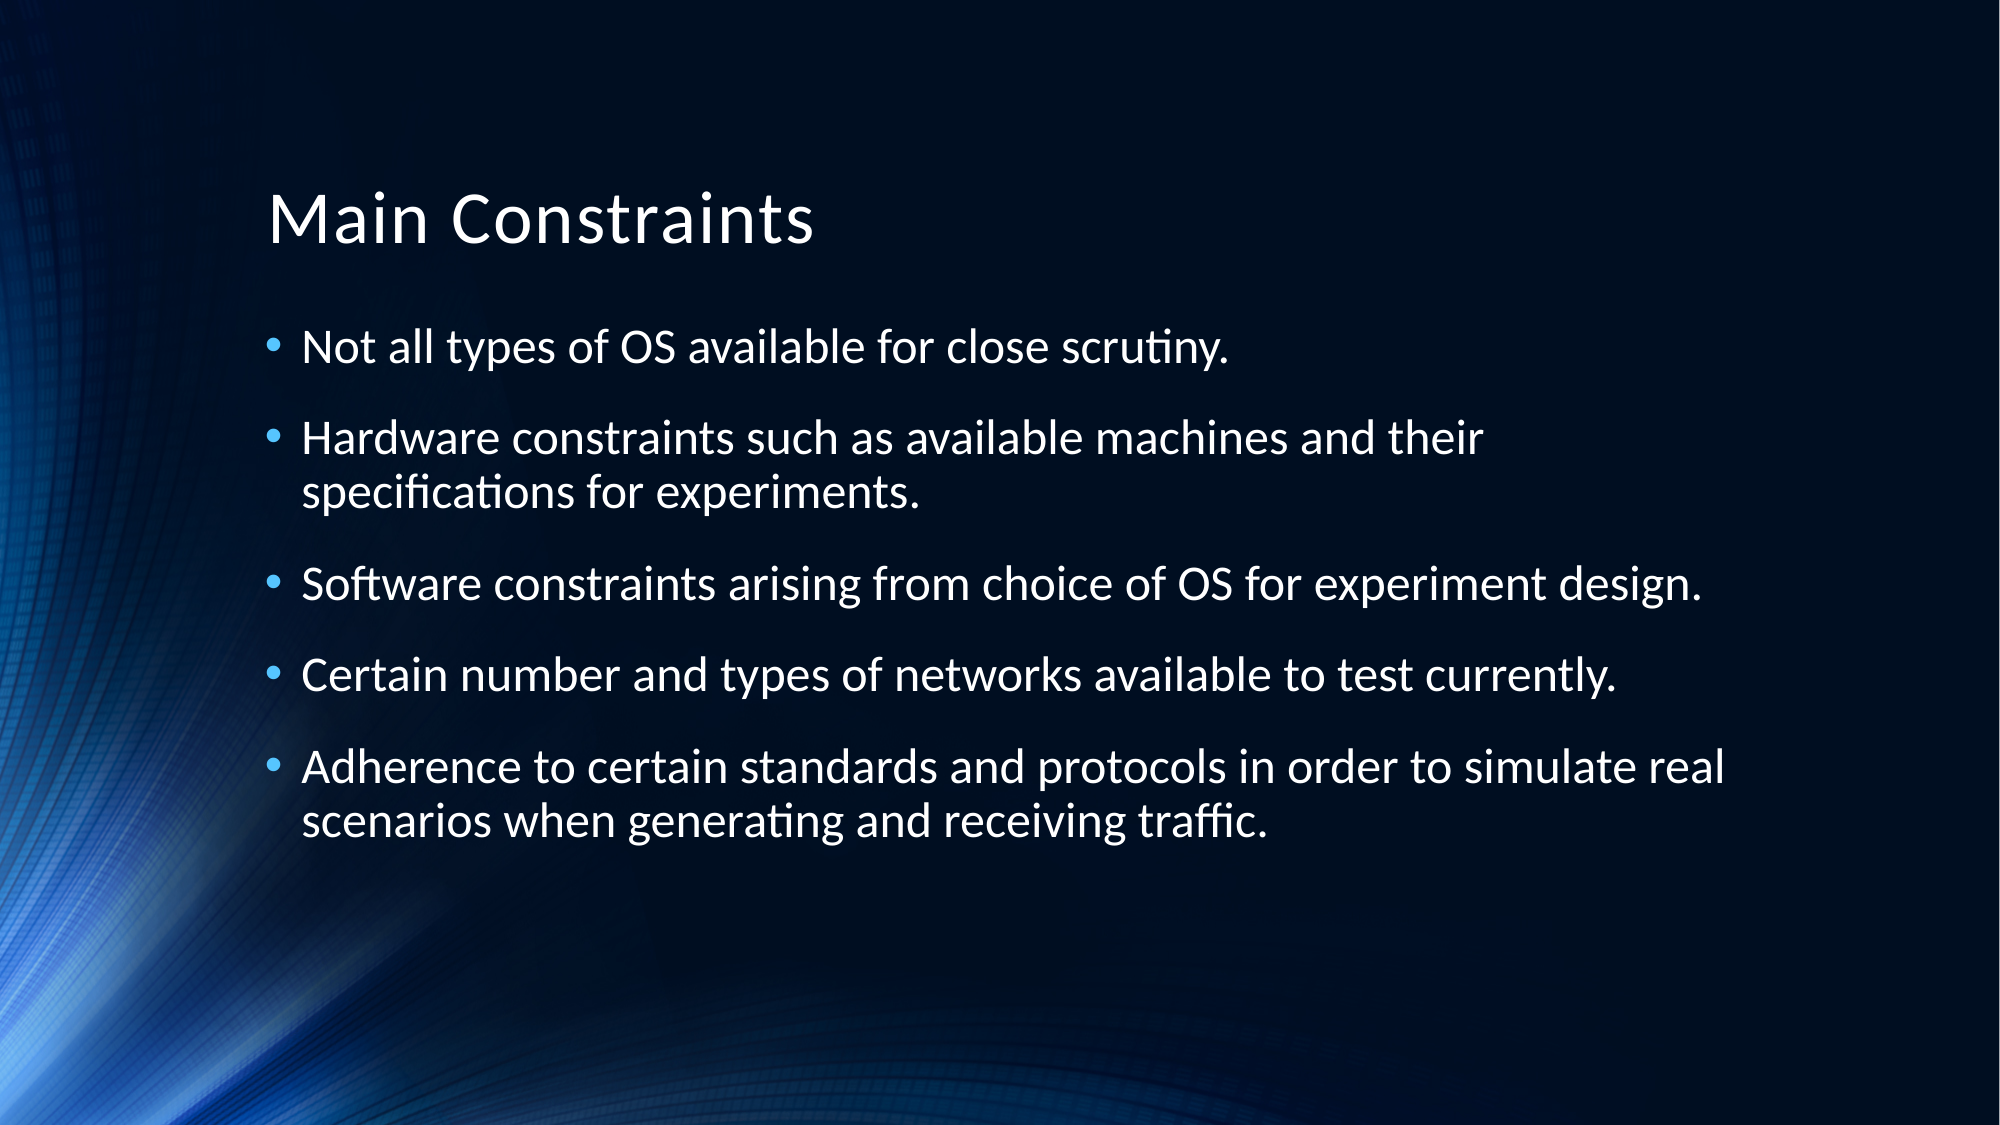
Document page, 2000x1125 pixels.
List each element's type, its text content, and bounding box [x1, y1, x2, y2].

title Main Constraints [252, 42, 1753, 268]
list Not all types of OS available for close scrutiny. Hardware constraints such as available machines and their specifications for experiments. Software constraints arising from choice of OS for experiment design. Certain number and types of networks available to test currently. Adherence to certain standards and protocols in order to simulate real scenarios when generating and receiving traffic. [249, 312, 1749, 988]
picture [0, 0, 2000, 1125]
